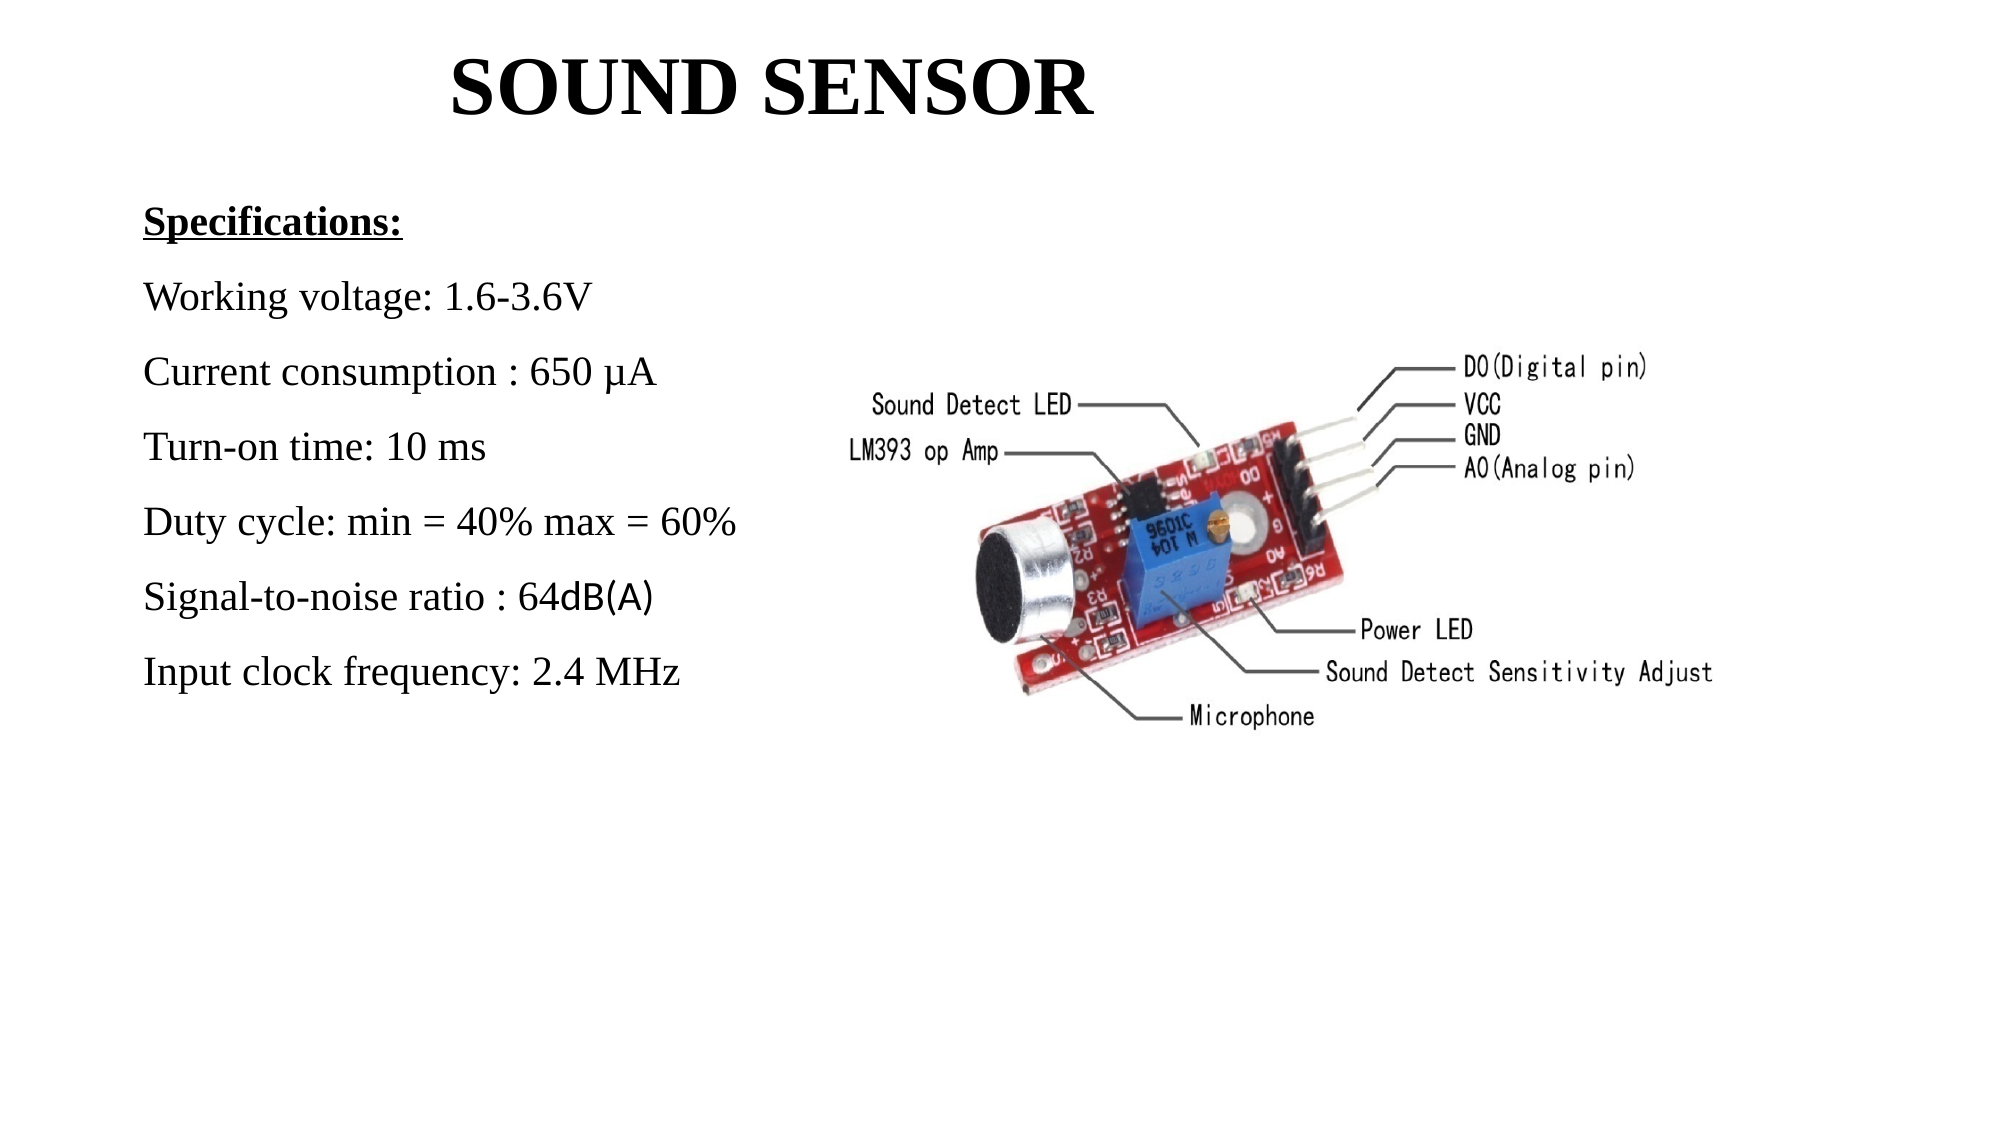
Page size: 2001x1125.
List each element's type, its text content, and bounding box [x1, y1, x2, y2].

title SOUND SENSOR [134, 0, 1410, 194]
text_box Specifications: Working voltage: 1.6-3.6V Current consumption : 650 µA Turn-on time: 10 ms Duty cycle: min = 40% max = 60% Signal-to-noise ratio : 64dB(A) Input clock frequency: 2.4 MHz [114, 161, 1240, 769]
picture [849, 337, 1713, 767]
